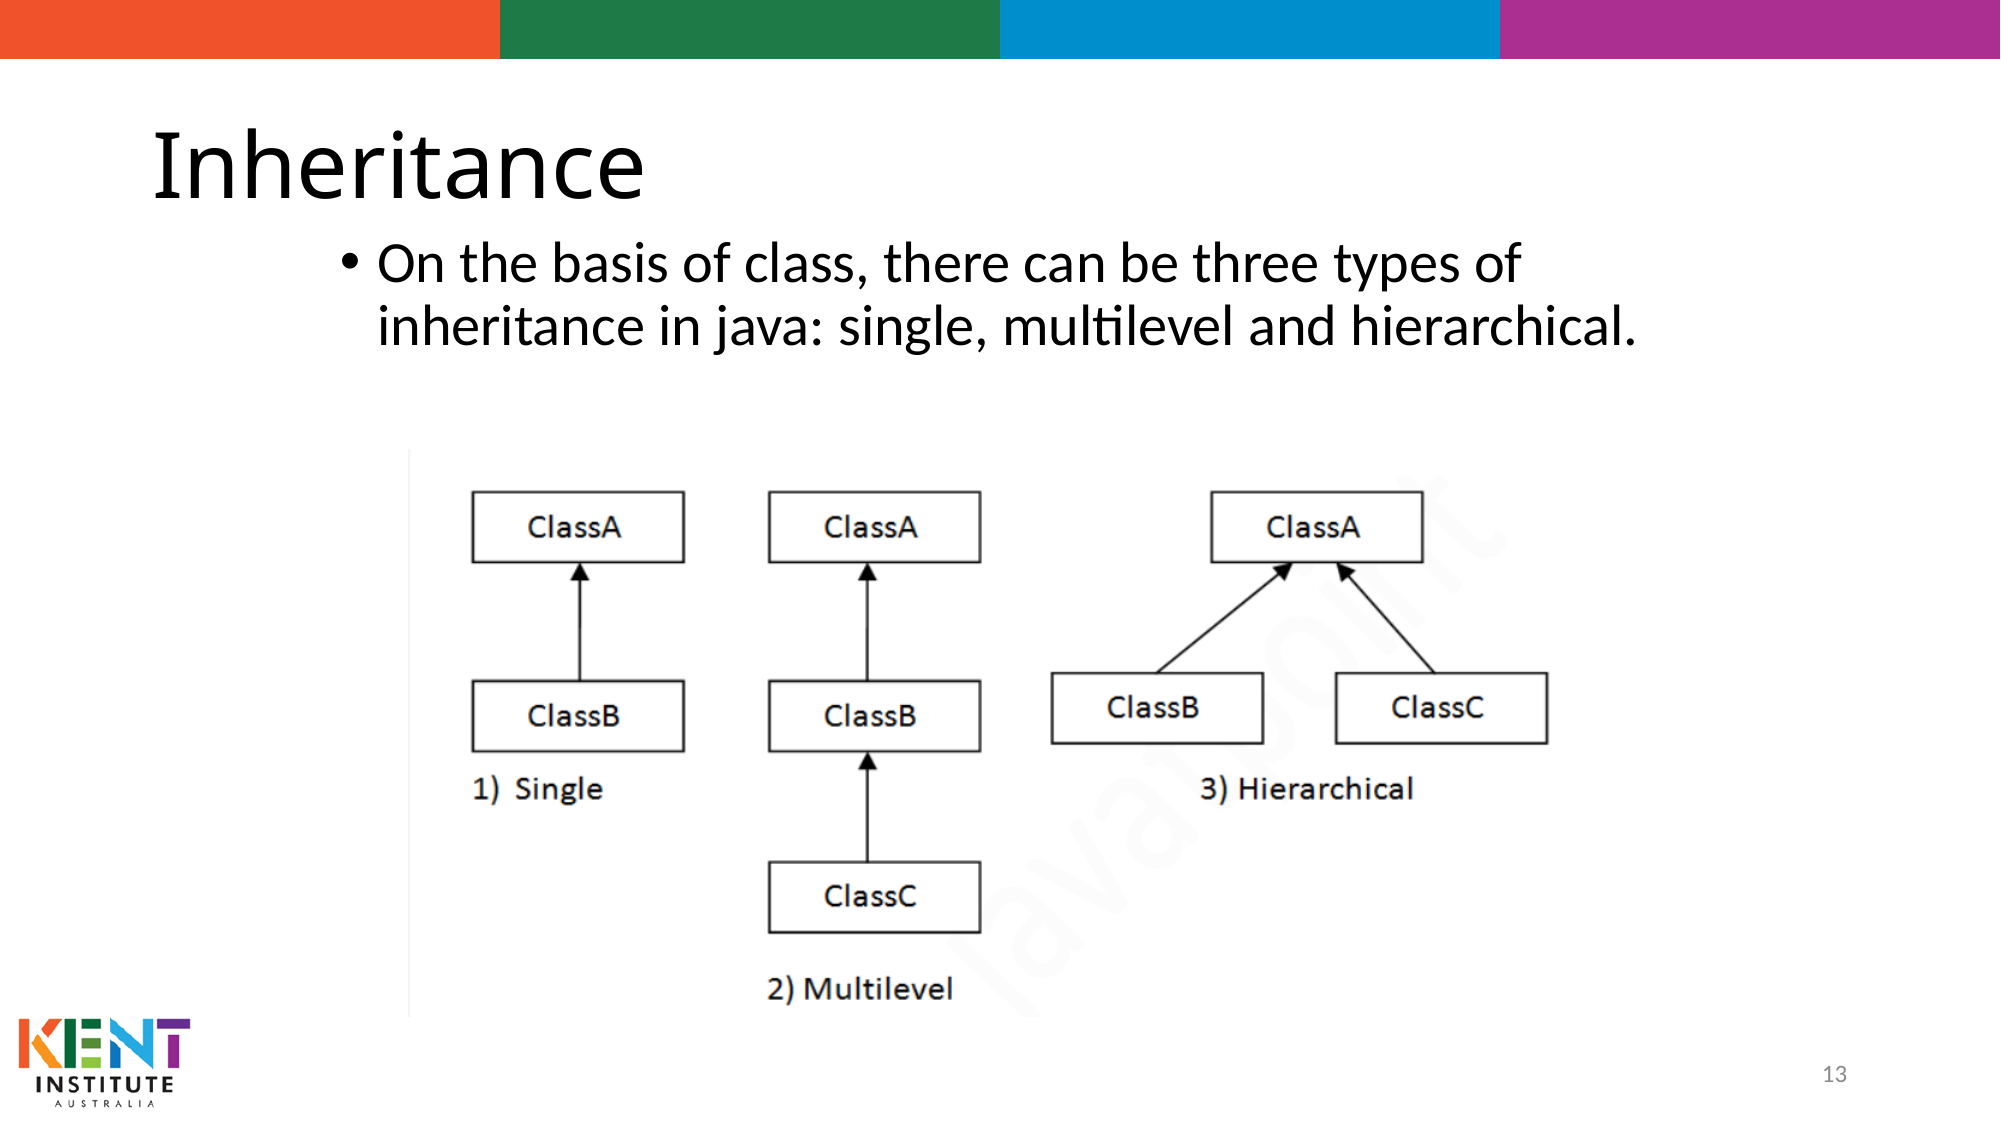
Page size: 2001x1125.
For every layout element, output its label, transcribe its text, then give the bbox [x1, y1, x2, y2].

picture [408, 449, 1592, 1017]
slide_number 13 [1412, 1042, 1863, 1103]
picture [0, 1000, 208, 1125]
title Inheritance [137, 59, 1863, 278]
list On the basis of class, there can be three types of inheritance in java: single, multilevel and hierarchical. [324, 224, 1675, 1043]
